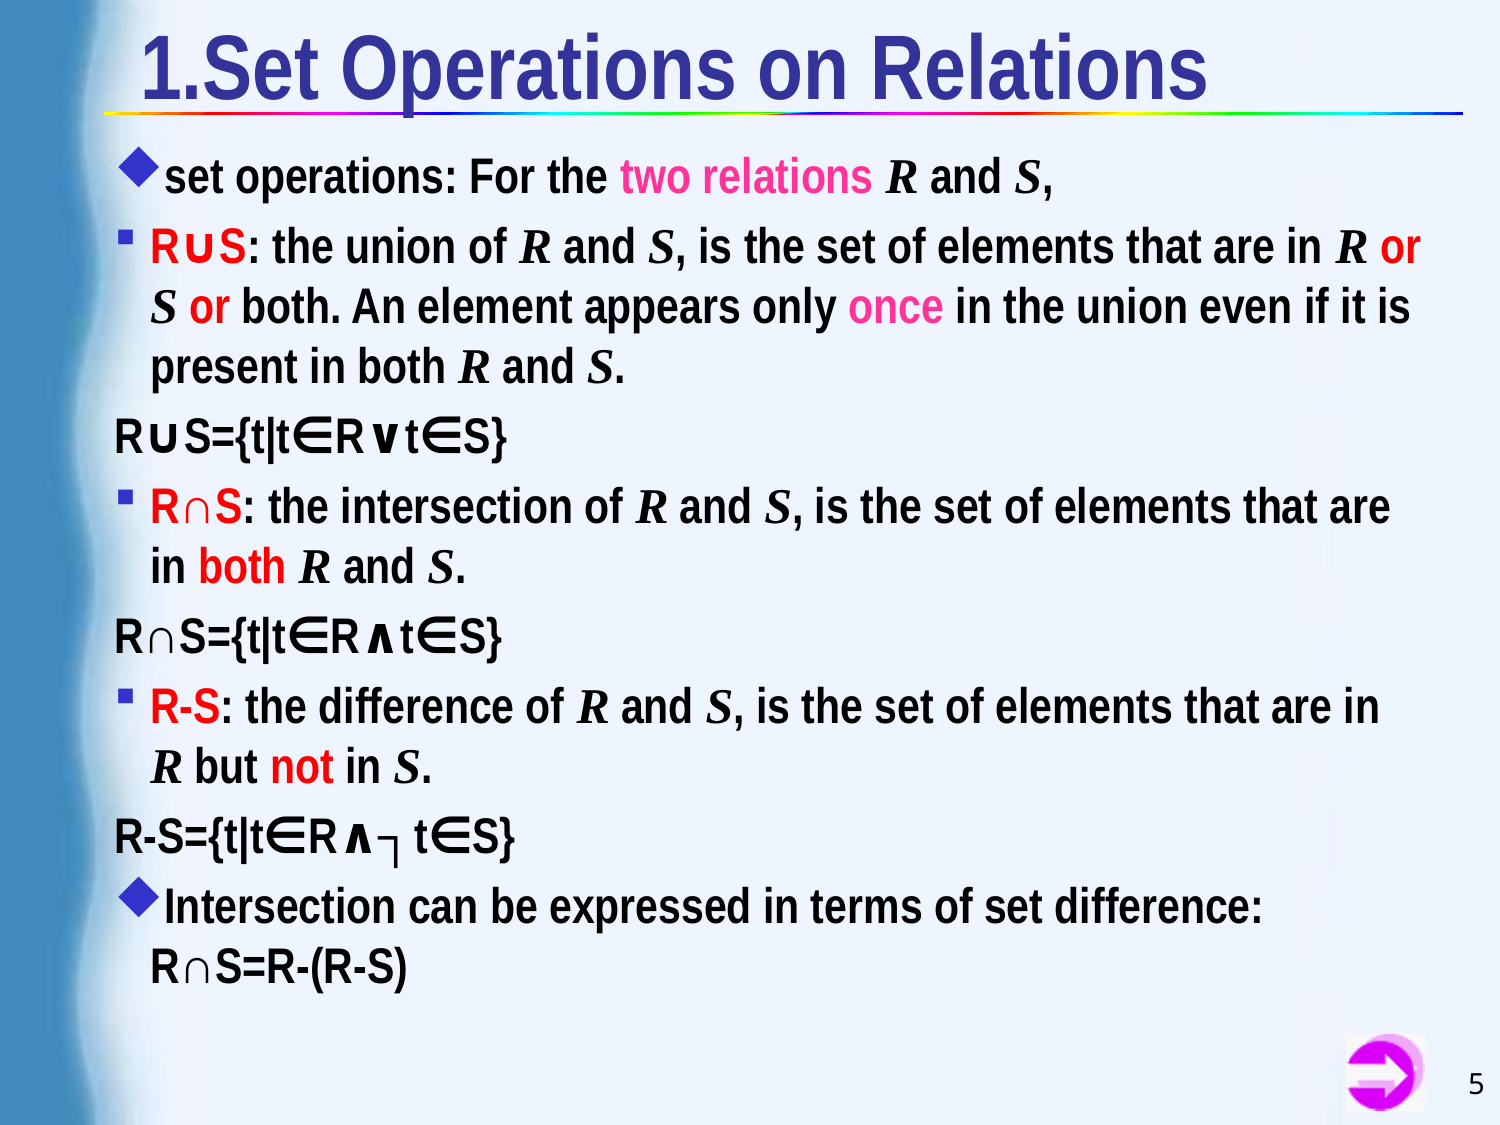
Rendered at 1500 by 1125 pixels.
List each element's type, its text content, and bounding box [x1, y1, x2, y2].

text_box set operations: For the two relations R and S, R∪S: the union of R and S, is the set of elements that are in R or S or both. An element appears only once in the union even if it is present in both R and S. R∪S={t|t∈R∨t∈S} R∩S: the intersection of R and S, is the set of elements that are in both R and S. R∩S={t|t∈R∧t∈S} R-S: the difference of R and S, is the set of elements that are in R but not in S. R-S={t|t∈R∧┐t∈S} Intersection can be expressed in terms of set difference: R∩S=R-(R-S) [99, 135, 1438, 1001]
picture [0, 0, 1500, 1125]
title 1.Set Operations on Relations [125, 12, 1404, 125]
slide_number 5 [1429, 1037, 1500, 1113]
